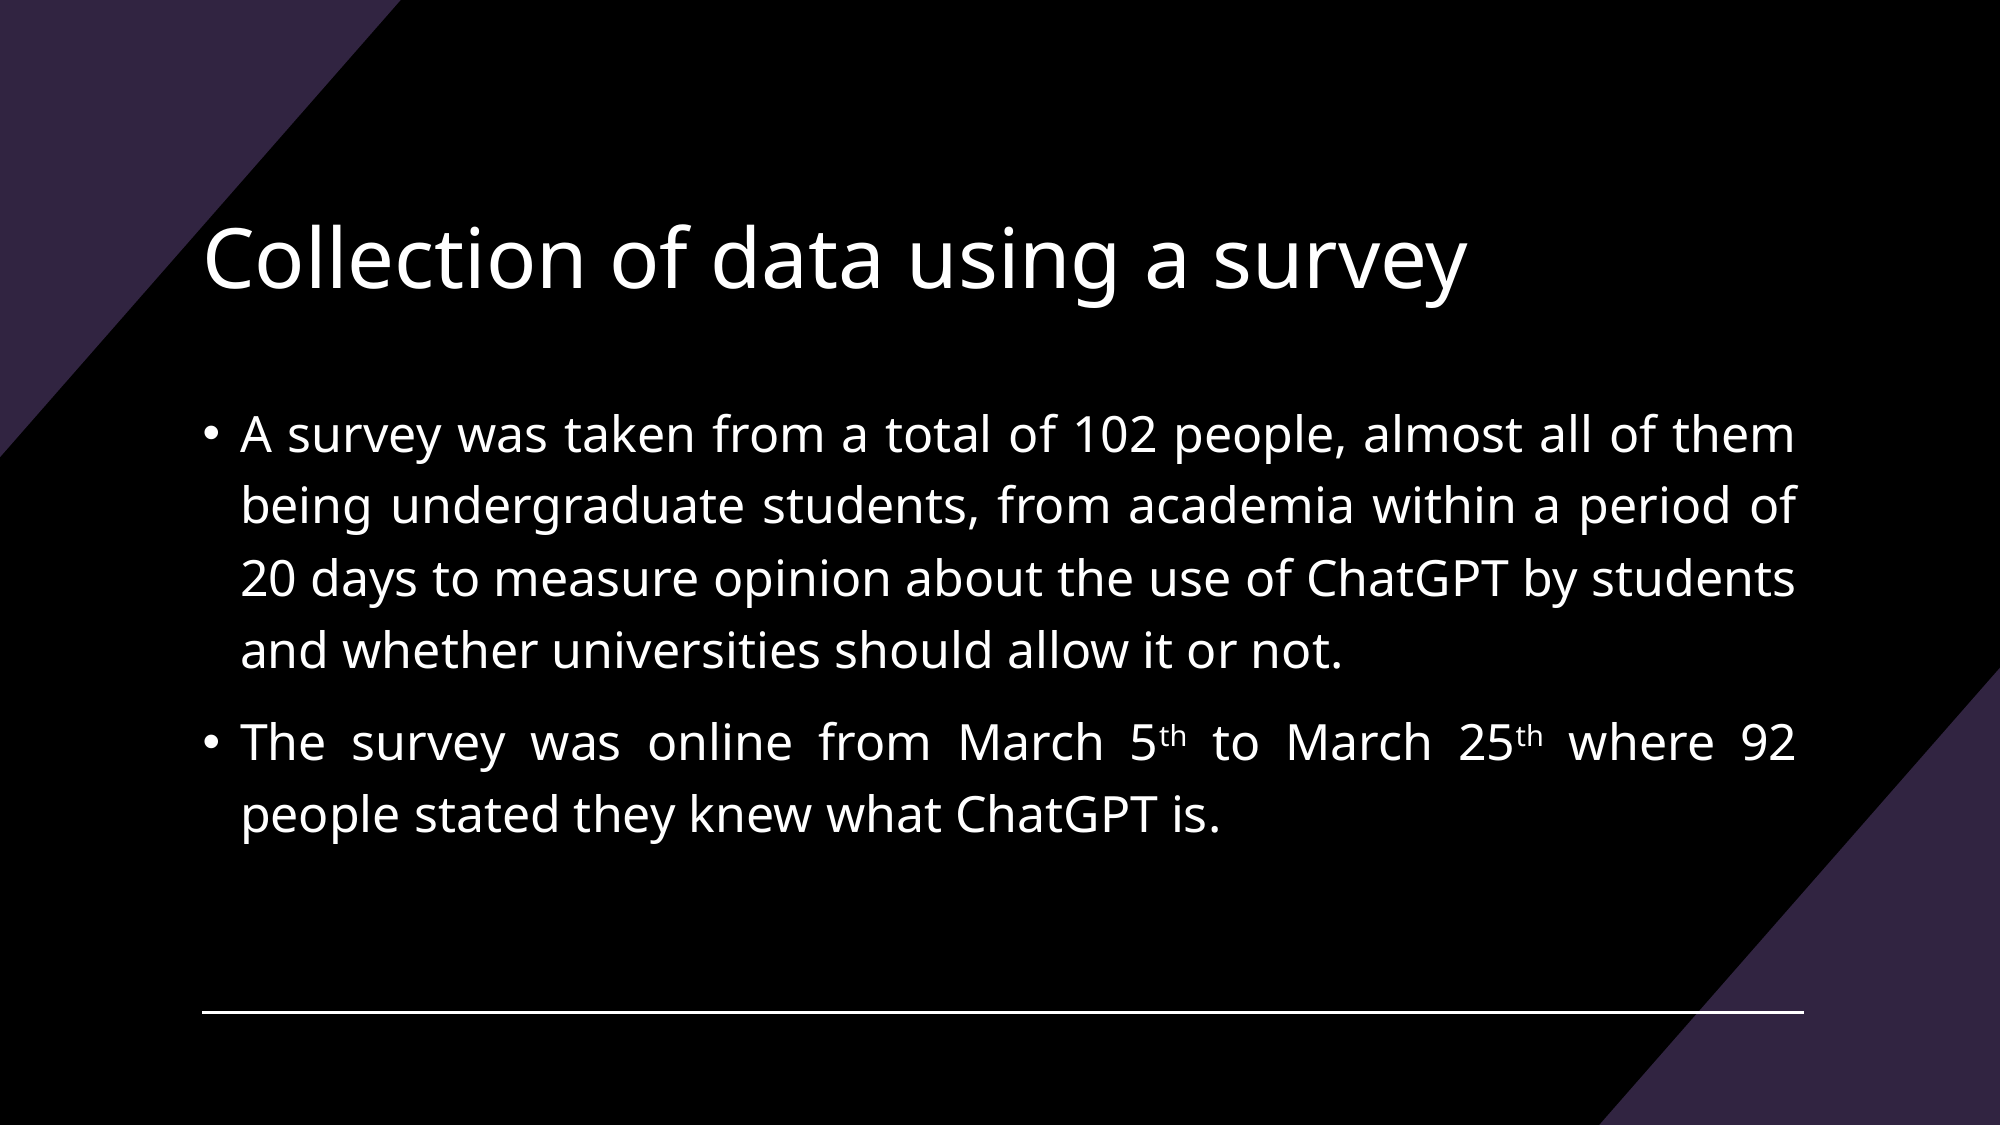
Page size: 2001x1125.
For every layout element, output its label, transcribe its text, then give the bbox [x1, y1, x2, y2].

list A survey was taken from a total of 102 people, almost all of them being undergraduate students, from academia within a period of 20 days to measure opinion about the use of ChatGPT by students and whether universities should allow it or not. The survey was online from March 5th to March 25th where 92 people stated they knew what ChatGPT is. [187, 382, 1813, 968]
title Collection of data using a survey [187, 143, 1813, 367]
